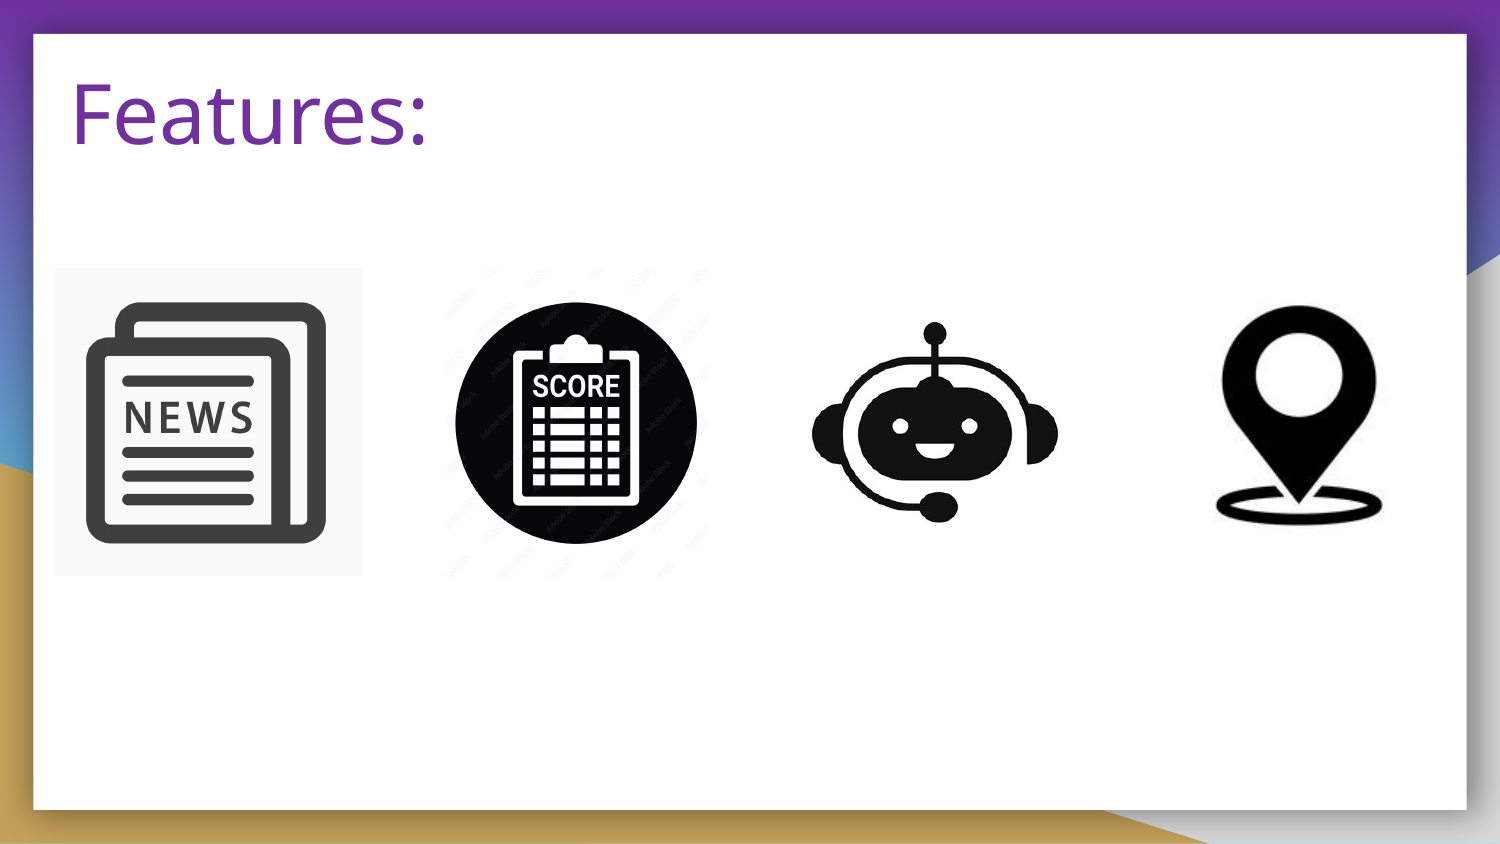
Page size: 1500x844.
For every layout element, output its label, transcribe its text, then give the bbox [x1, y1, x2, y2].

text_box Features: [55, 53, 917, 169]
picture [749, 267, 1119, 576]
picture [446, 268, 709, 577]
picture [54, 267, 363, 576]
picture [1153, 267, 1444, 558]
